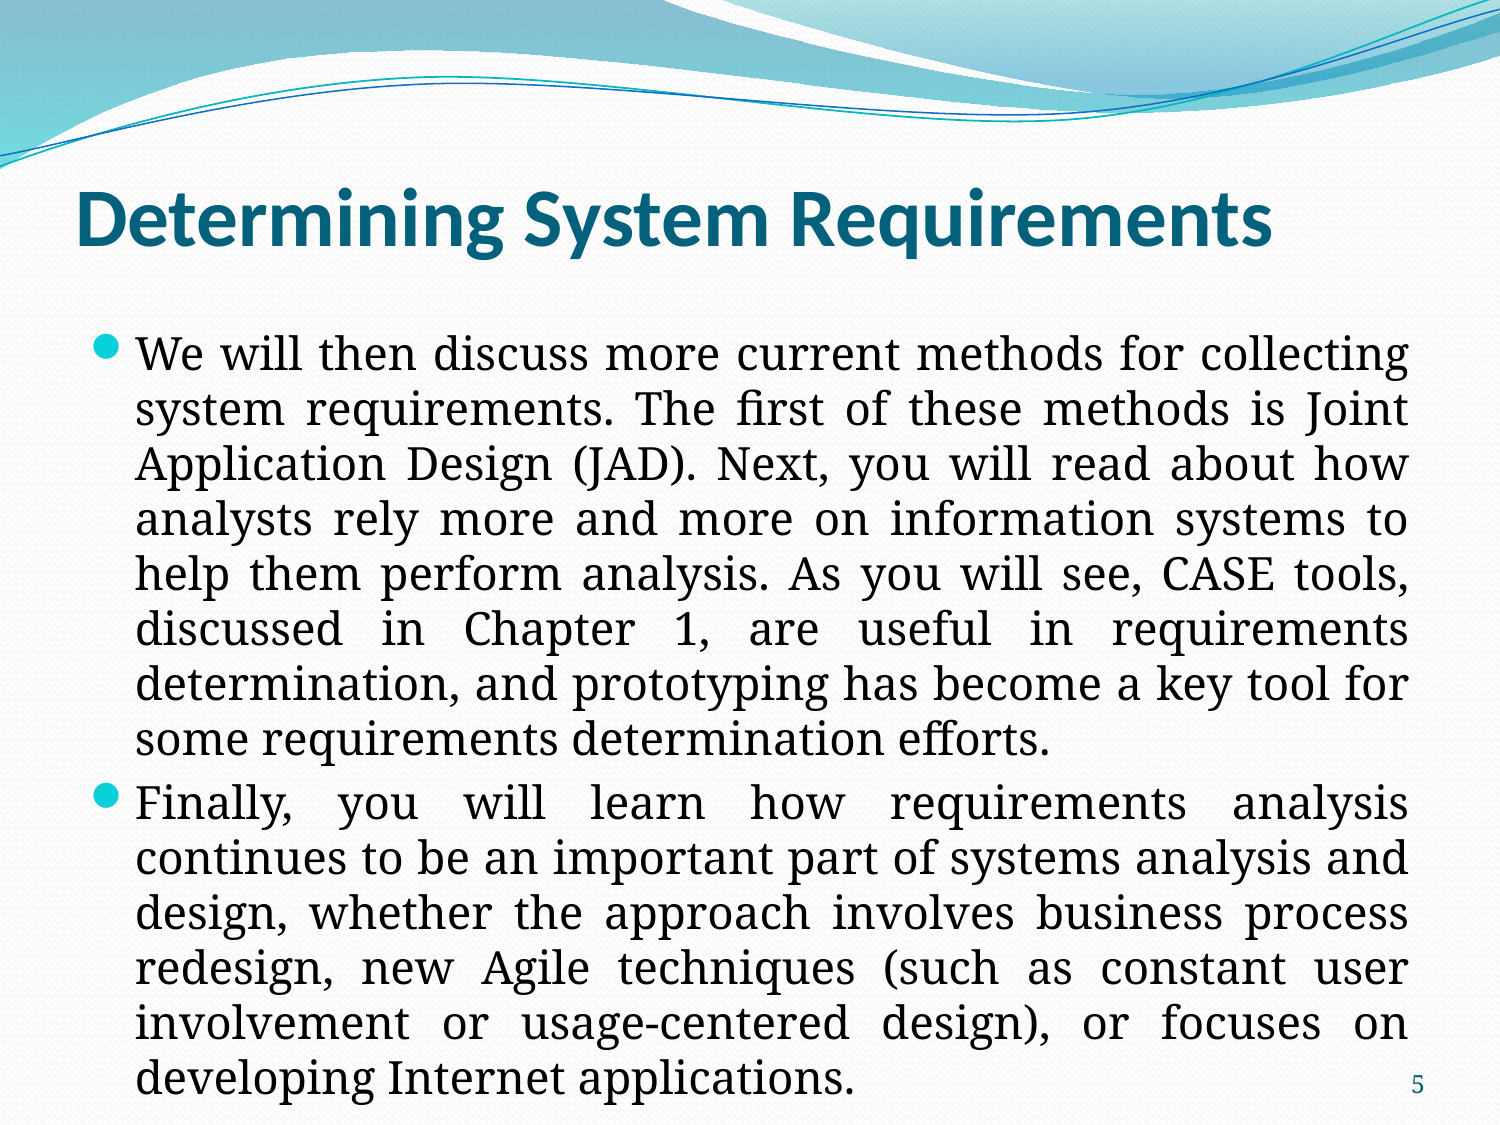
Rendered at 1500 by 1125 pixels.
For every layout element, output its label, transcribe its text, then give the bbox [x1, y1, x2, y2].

slide_number 5 [1299, 1042, 1425, 1103]
title Determining System Requirements [75, 115, 1425, 303]
list We will then discuss more current methods for collecting system requirements. The first of these methods is Joint Application Design (JAD). Next, you will read about how analysts rely more and more on information systems to help them perform analysis. As you will see, CASE tools, discussed in Chapter 1, are useful in requirements determination, and prototyping has become a key tool for some requirements determination efforts. Finally, you will learn how requirements analysis continues to be an important part of systems analysis and design, whether the approach involves business process redesign, new Agile techniques (such as constant user involvement or usage-centered design), or focuses on developing Internet applications. [75, 317, 1425, 1038]
